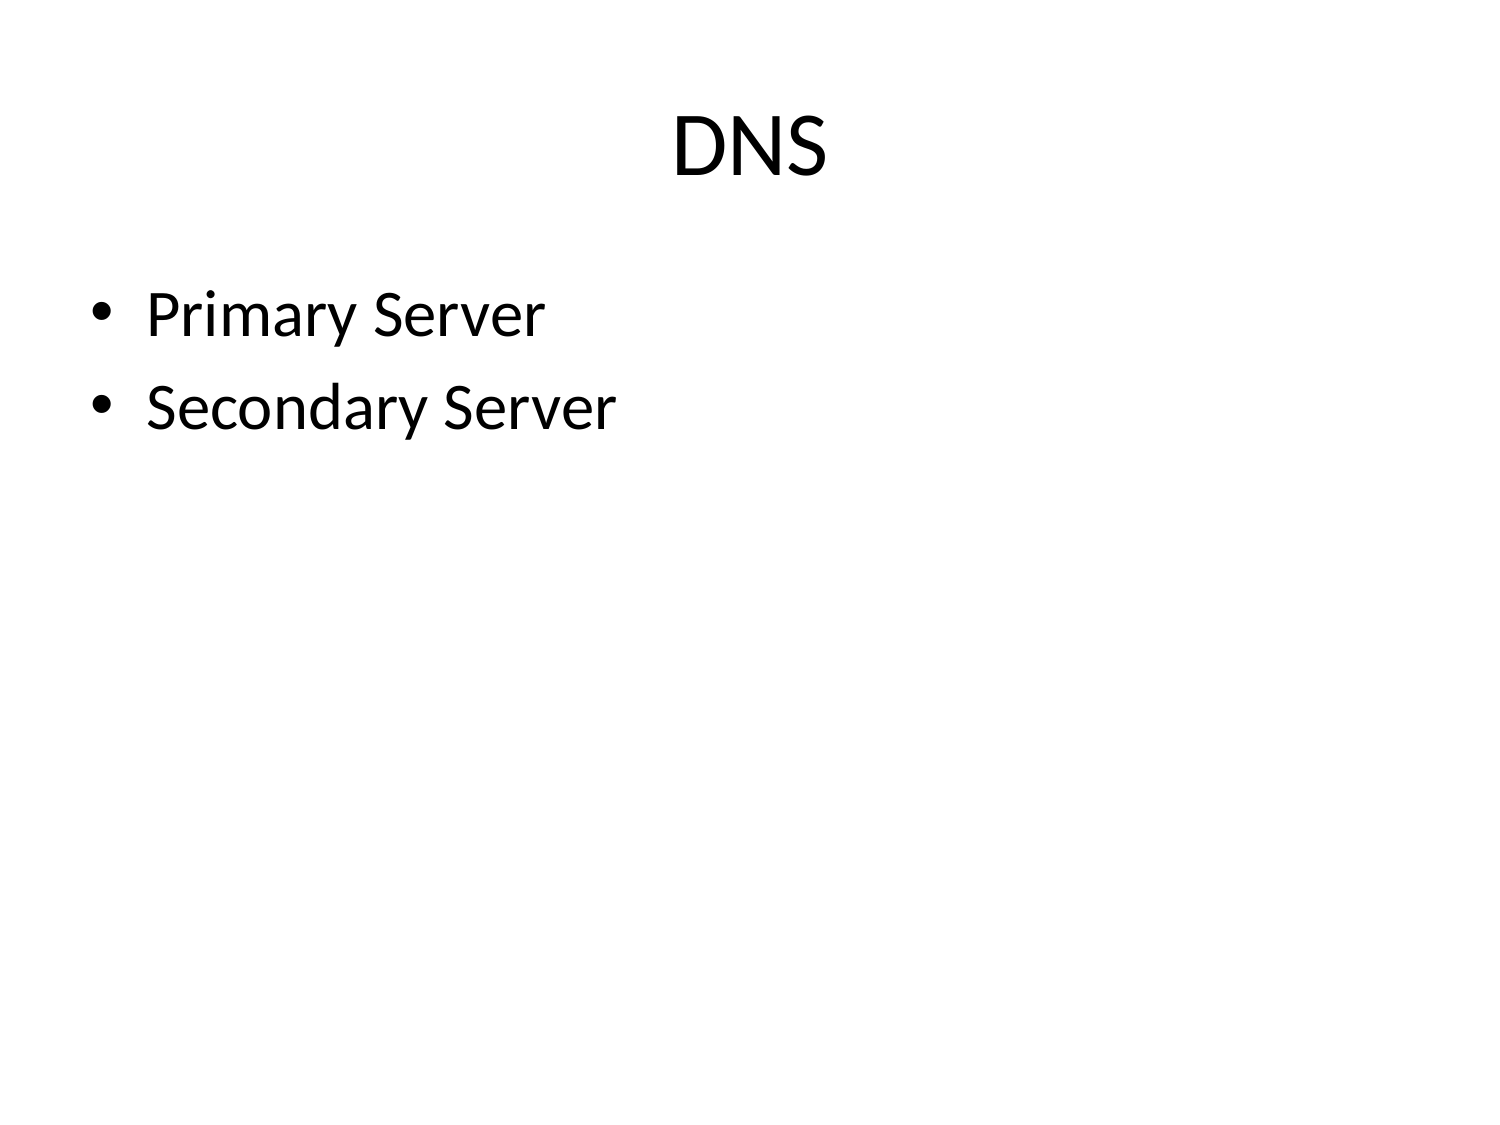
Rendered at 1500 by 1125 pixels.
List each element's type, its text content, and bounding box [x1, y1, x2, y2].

title DNS [75, 45, 1425, 233]
list Primary Server Secondary Server [75, 262, 1425, 1005]
